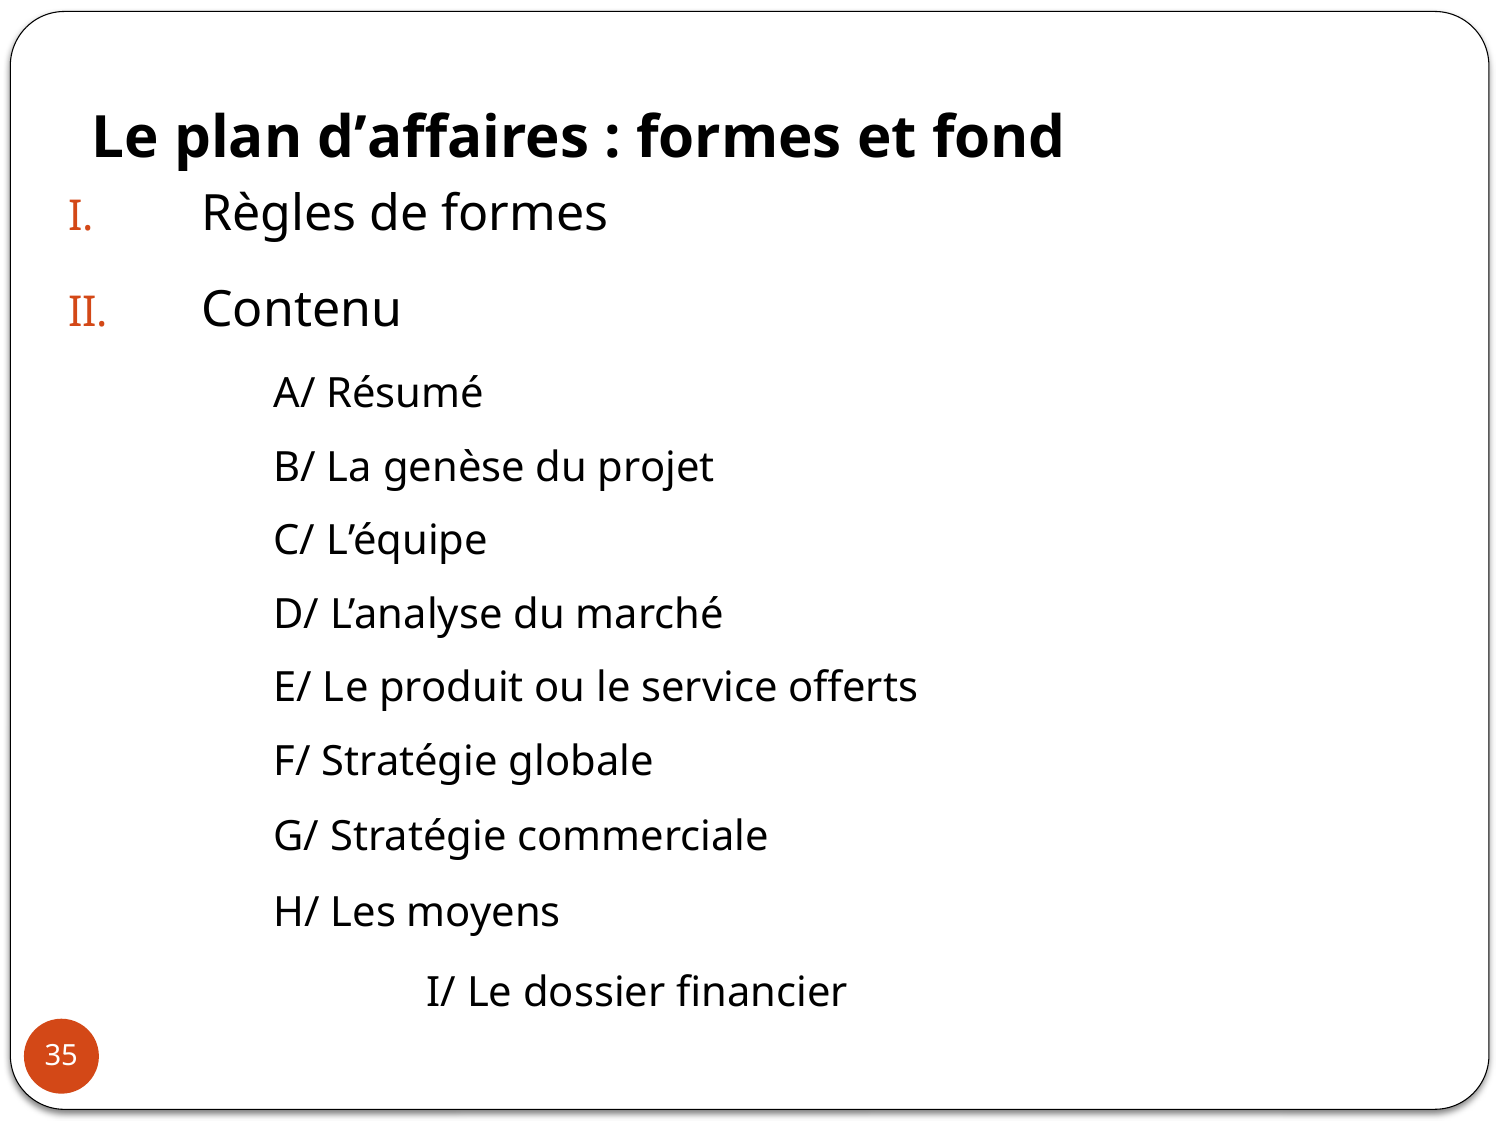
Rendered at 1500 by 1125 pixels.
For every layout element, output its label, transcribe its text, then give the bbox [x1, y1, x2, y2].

list Règles de formes Contenu A/ Résumé B/ La genèse du projet C/ L’équipe D/ L’analyse du marché E/ Le produit ou le service offerts F/ Stratégie globale G/ Stratégie commerciale H/ Les moyens I/ Le dossier financier [53, 184, 1425, 1071]
title Le plan d’affaires : formes et fond [76, 45, 1425, 184]
slide_number 35 [23, 1018, 99, 1094]
